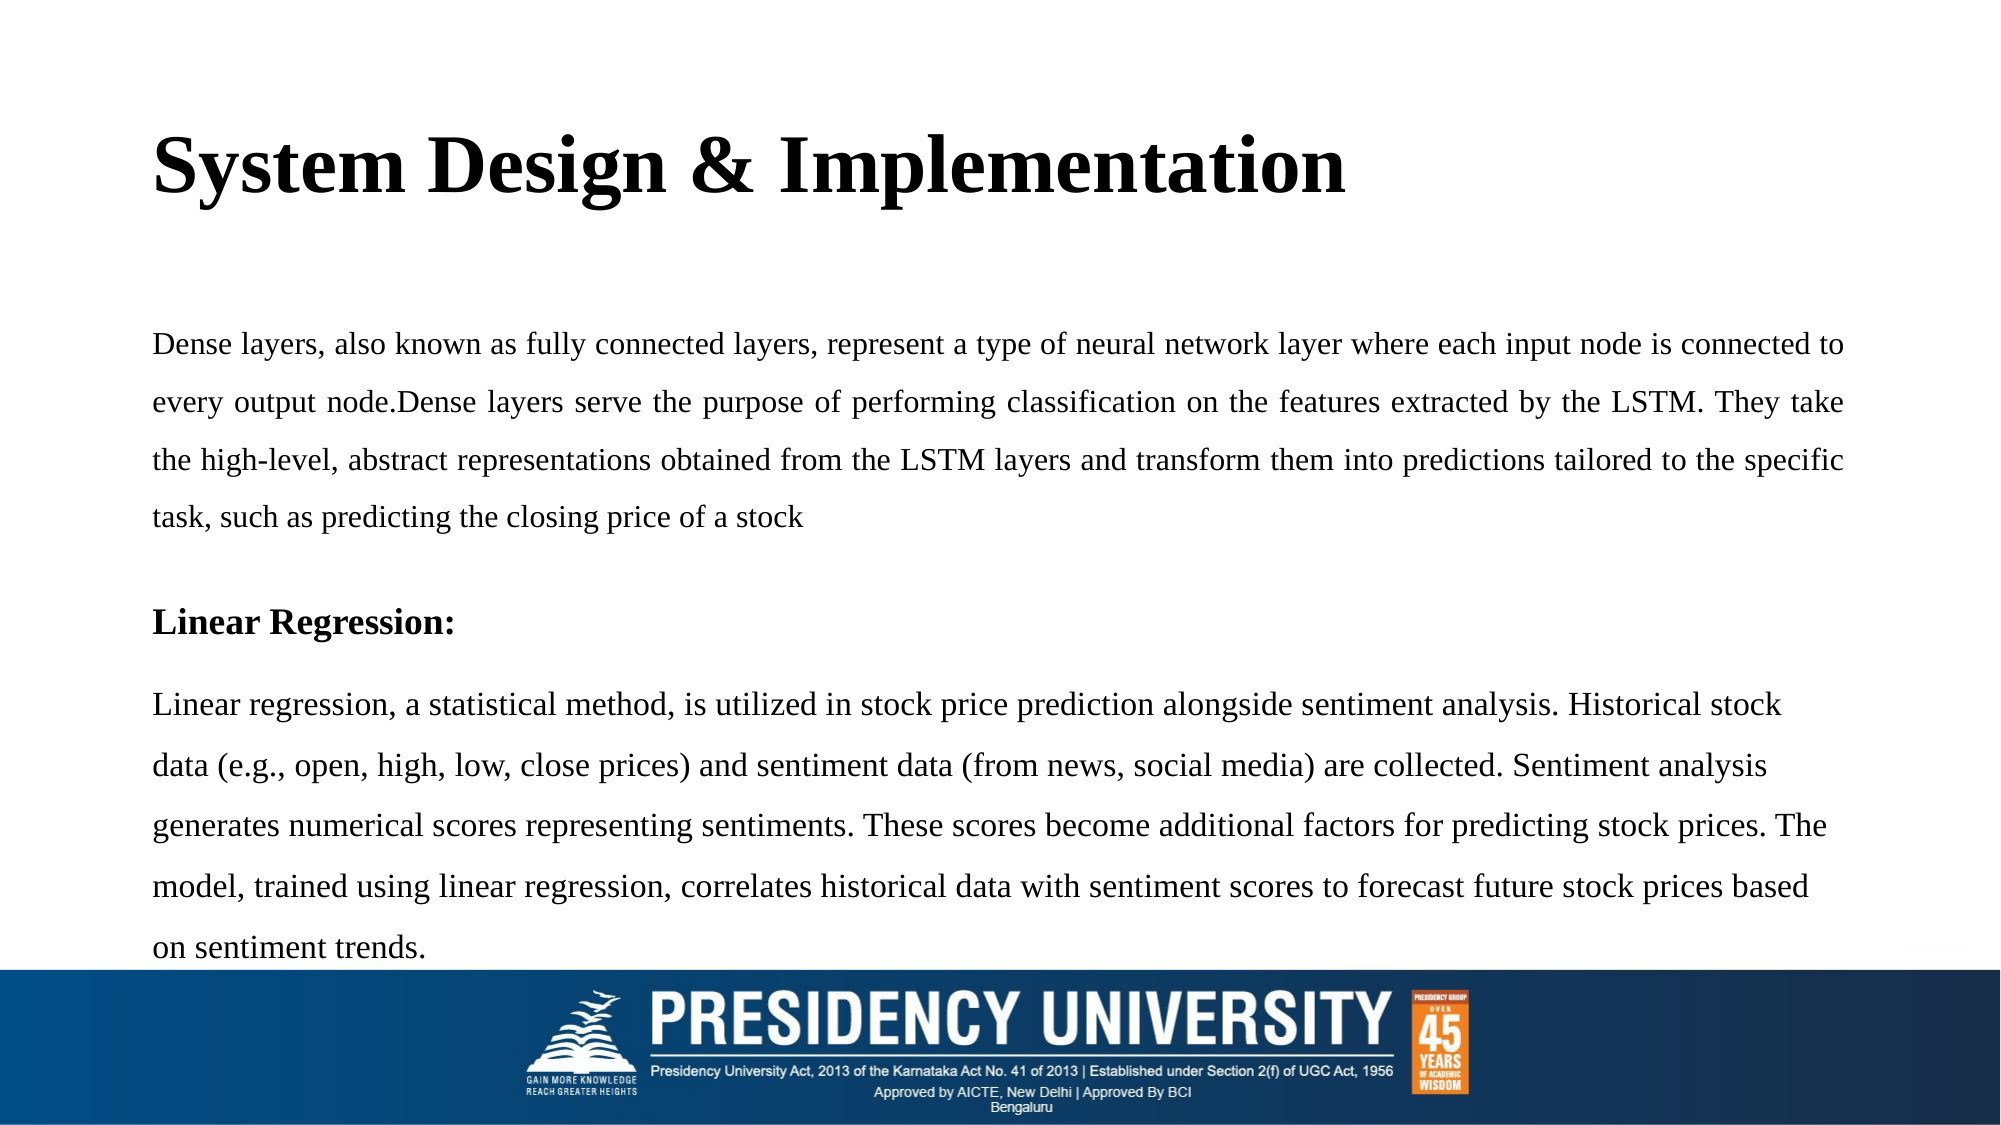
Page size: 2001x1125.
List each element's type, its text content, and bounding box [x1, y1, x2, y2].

list Dense layers, also known as fully connected layers, represent a type of neural network layer where each input node is connected to every output node.Dense layers serve the purpose of performing classification on the features extracted by the LSTM. They take the high-level, abstract representations obtained from the LSTM layers and transform them into predictions tailored to the specific task, such as predicting the closing price of a stock Linear Regression: Linear regression, a statistical method, is utilized in stock price prediction alongside sentiment analysis. Historical stock data (e.g., open, high, low, close prices) and sentiment data (from news, social media) are collected. Sentiment analysis generates numerical scores representing sentiments. These scores become additional factors for predicting stock prices. The model, trained using linear regression, correlates historical data with sentiment scores to forecast future stock prices based on sentiment trends. [137, 223, 1863, 975]
picture [0, 0, 2001, 1125]
title System Design & Implementation [137, 94, 1863, 223]
